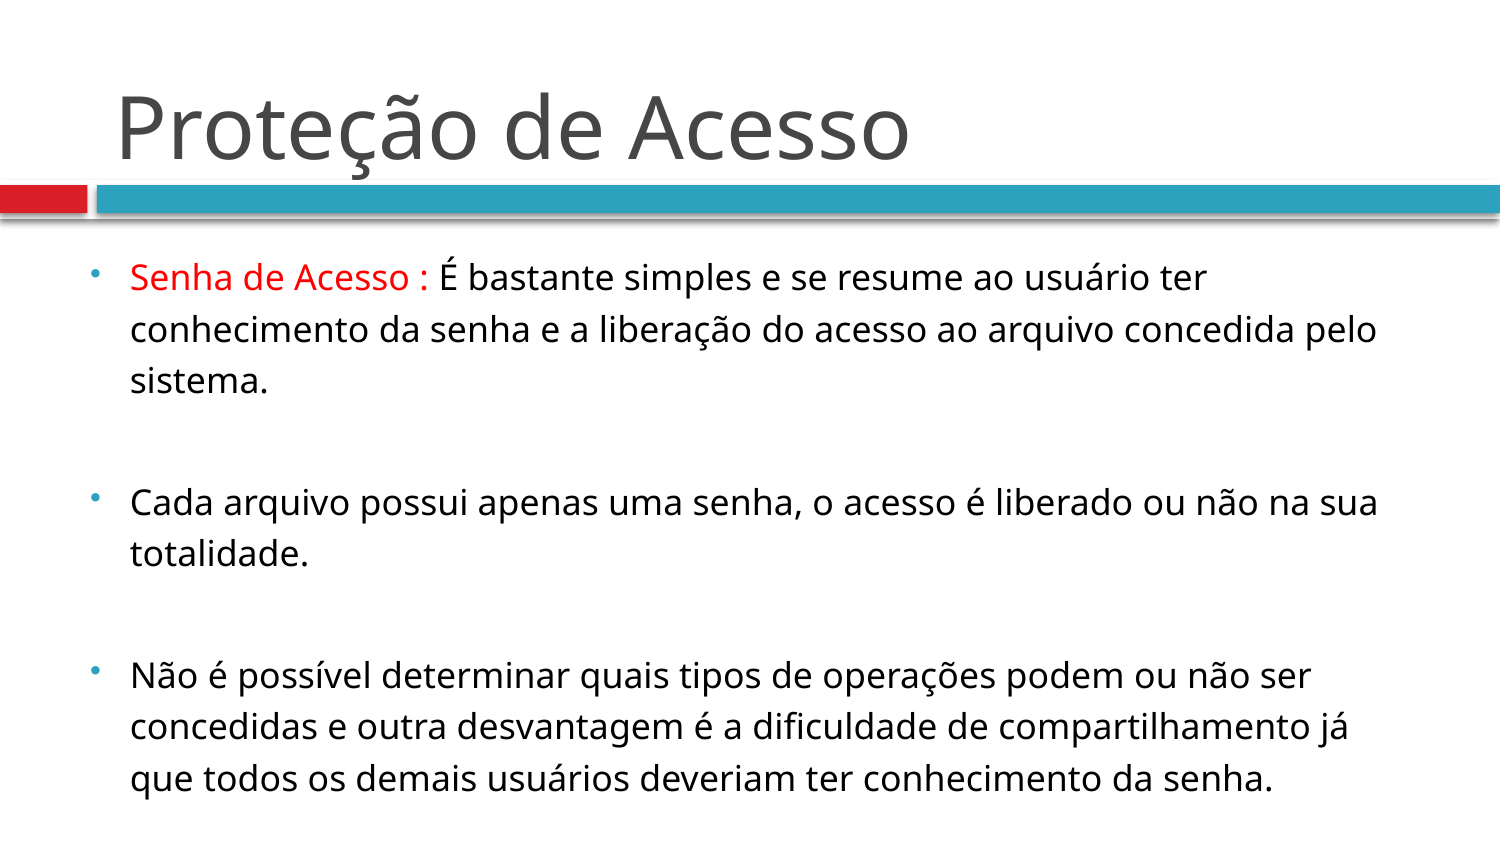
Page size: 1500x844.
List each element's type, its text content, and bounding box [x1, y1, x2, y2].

title Proteção de Acesso [99, 19, 1438, 185]
list Senha de Acesso : É bastante simples e se resume ao usuário ter conhecimento da senha e a liberação do acesso ao arquivo concedida pelo sistema. Cada arquivo possui apenas uma senha, o acesso é liberado ou não na sua totalidade. Não é possível determinar quais tipos de operações podem ou não ser concedidas e outra desvantagem é a dificuldade de compartilhamento já que todos os demais usuários deveriam ter conhecimento da senha. [76, 232, 1424, 812]
